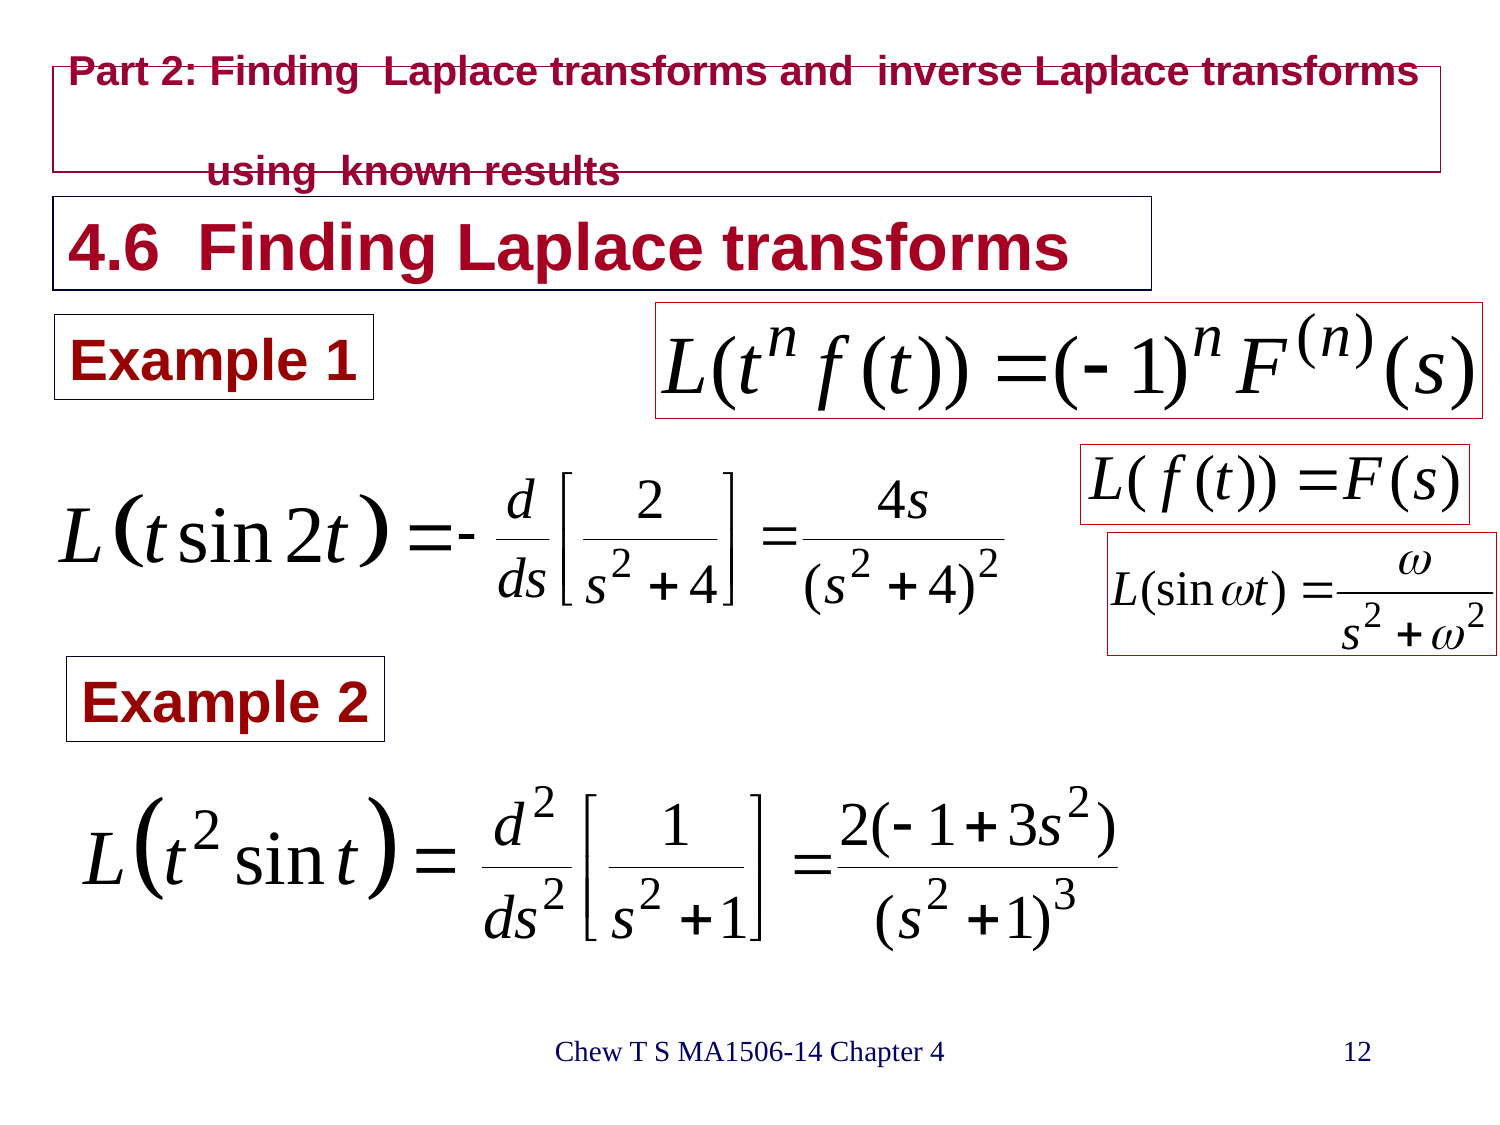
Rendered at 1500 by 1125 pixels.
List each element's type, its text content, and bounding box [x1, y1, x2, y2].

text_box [454, 467, 1011, 621]
footer Chew T S MA1506-14 Chapter 4 [512, 1024, 988, 1101]
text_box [1106, 532, 1497, 656]
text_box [76, 793, 455, 938]
title Part 2: Finding Laplace transforms and inverse Laplace transforms using known results [52, 66, 1441, 173]
list 4.6 Finding Laplace transforms [52, 196, 1152, 291]
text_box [52, 491, 449, 593]
text_box Example 2 [66, 656, 385, 742]
text_box Example 1 [54, 314, 374, 400]
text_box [1080, 444, 1471, 525]
slide_number 12 [1074, 1024, 1388, 1101]
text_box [478, 774, 1123, 957]
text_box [655, 302, 1483, 419]
